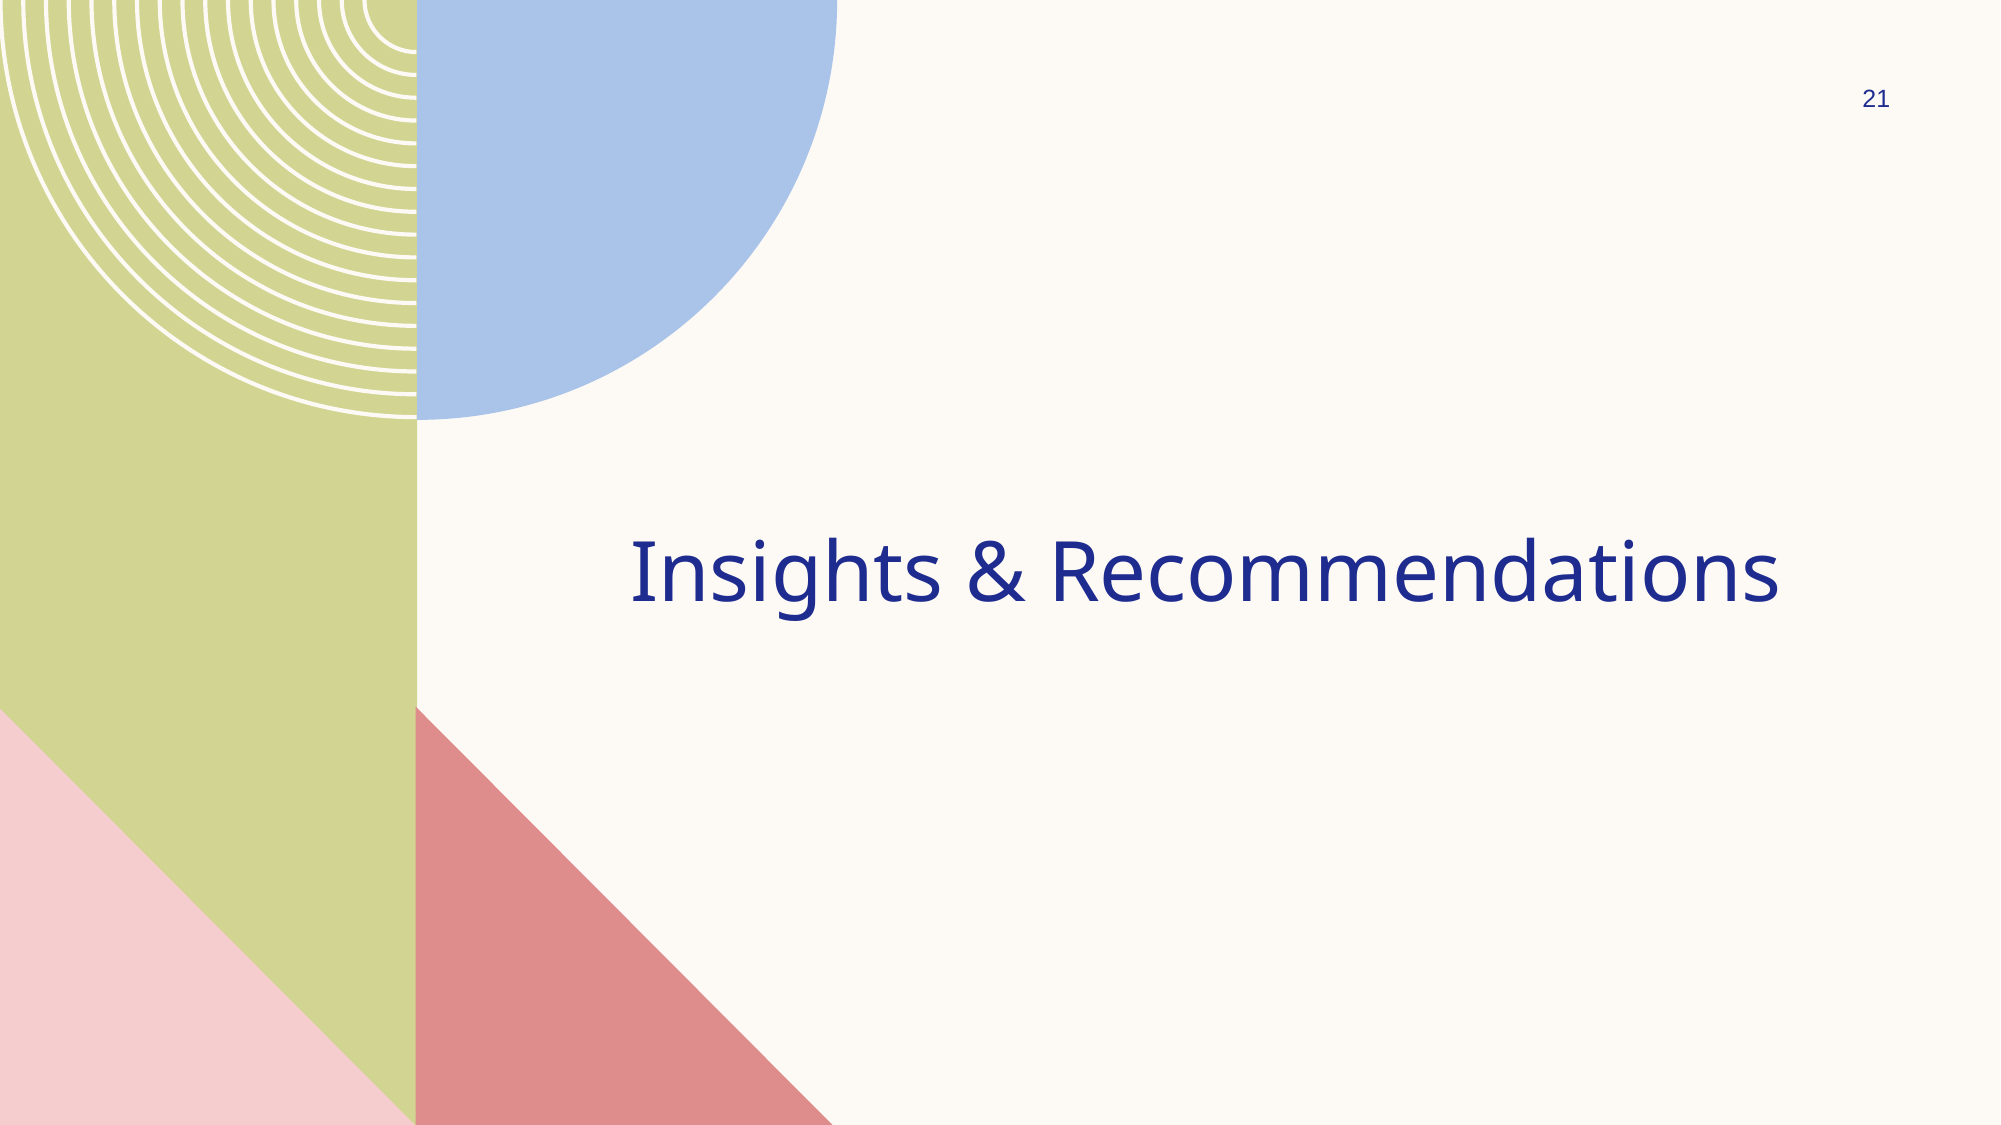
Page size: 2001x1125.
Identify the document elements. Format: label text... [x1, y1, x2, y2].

list Insights & Recommendations [630, 518, 1810, 800]
slide_number 21 [1795, 75, 1958, 120]
